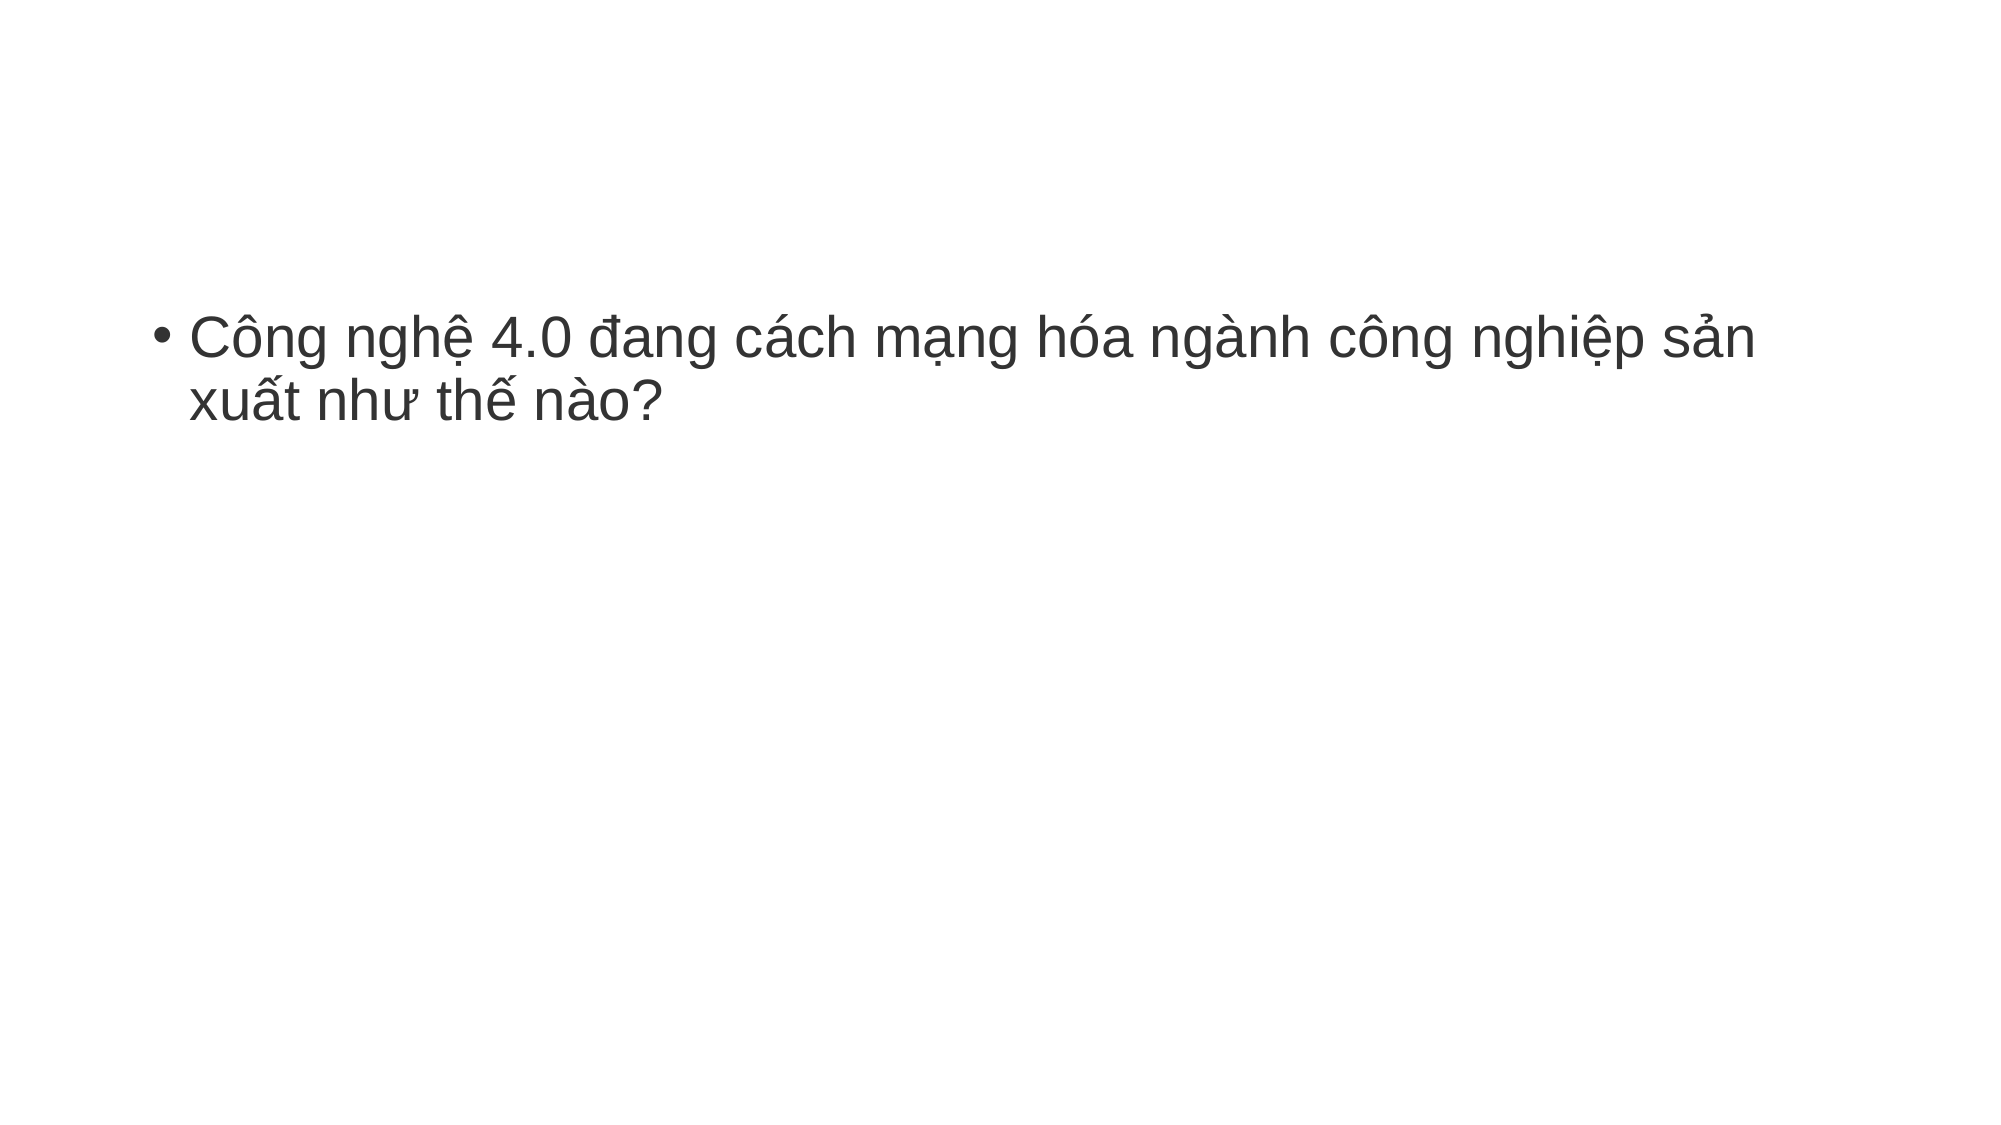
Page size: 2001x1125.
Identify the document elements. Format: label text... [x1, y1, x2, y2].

list Công nghệ 4.0 đang cách mạng hóa ngành công nghiệp sản xuất như thế nào? [137, 299, 1863, 1014]
